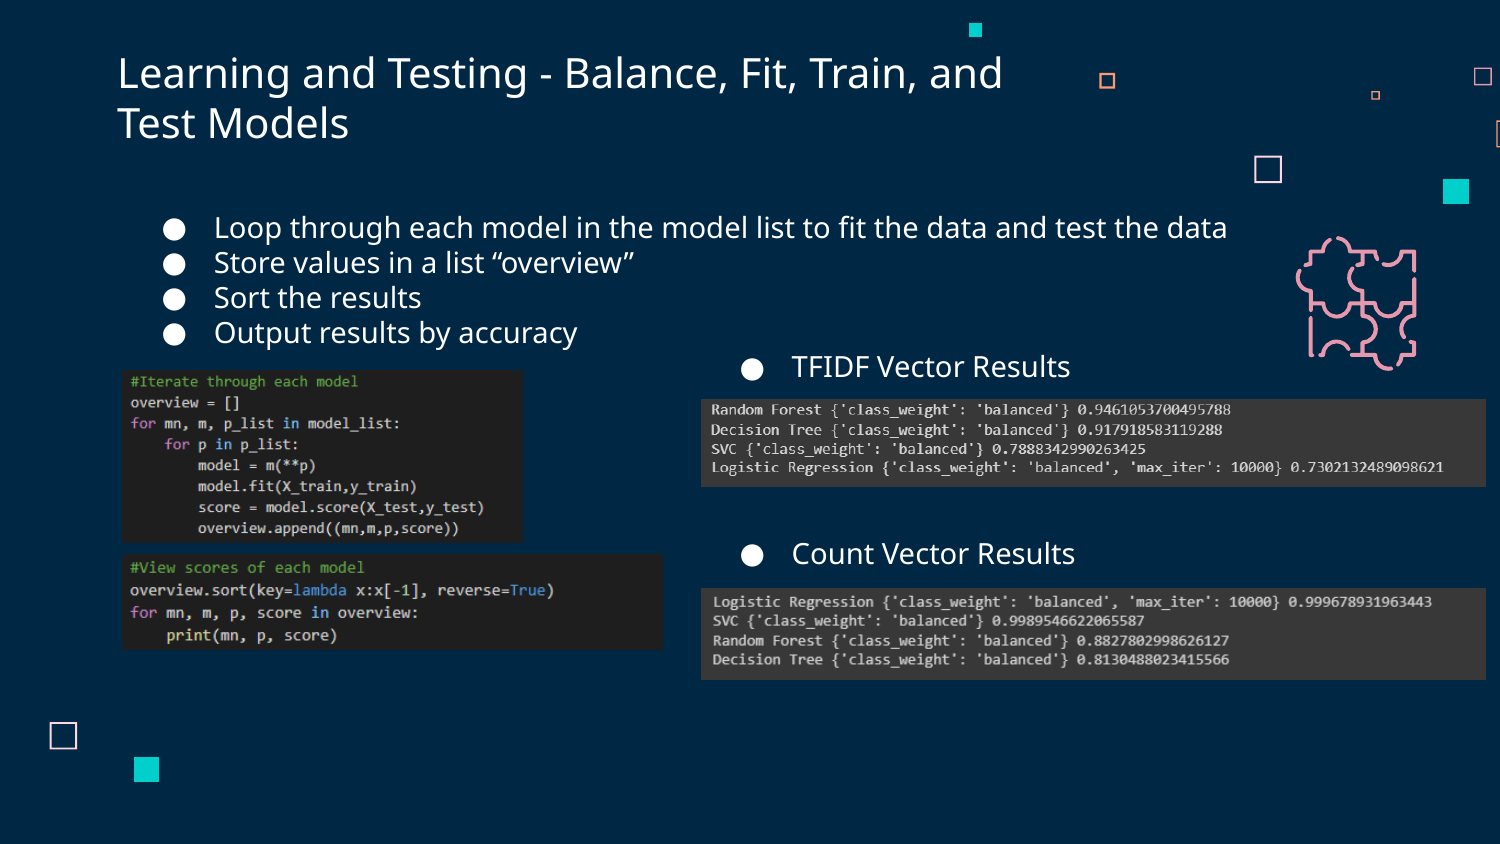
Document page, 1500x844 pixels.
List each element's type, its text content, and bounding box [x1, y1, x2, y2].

picture [122, 370, 524, 543]
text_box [1291, 235, 1417, 372]
text_box Loop through each model in the model list to fit the data and test the data Store values in a list “overview” Sort the results Output results by accuracy [123, 194, 1281, 364]
text_box Count Vector Results [701, 520, 1158, 585]
picture [122, 554, 663, 650]
picture [701, 587, 1487, 680]
title Learning and Testing - Balance, Fit, Train, and Test Models [101, 67, 1068, 163]
picture [701, 399, 1487, 487]
text_box TFIDF Vector Results [701, 333, 1158, 398]
